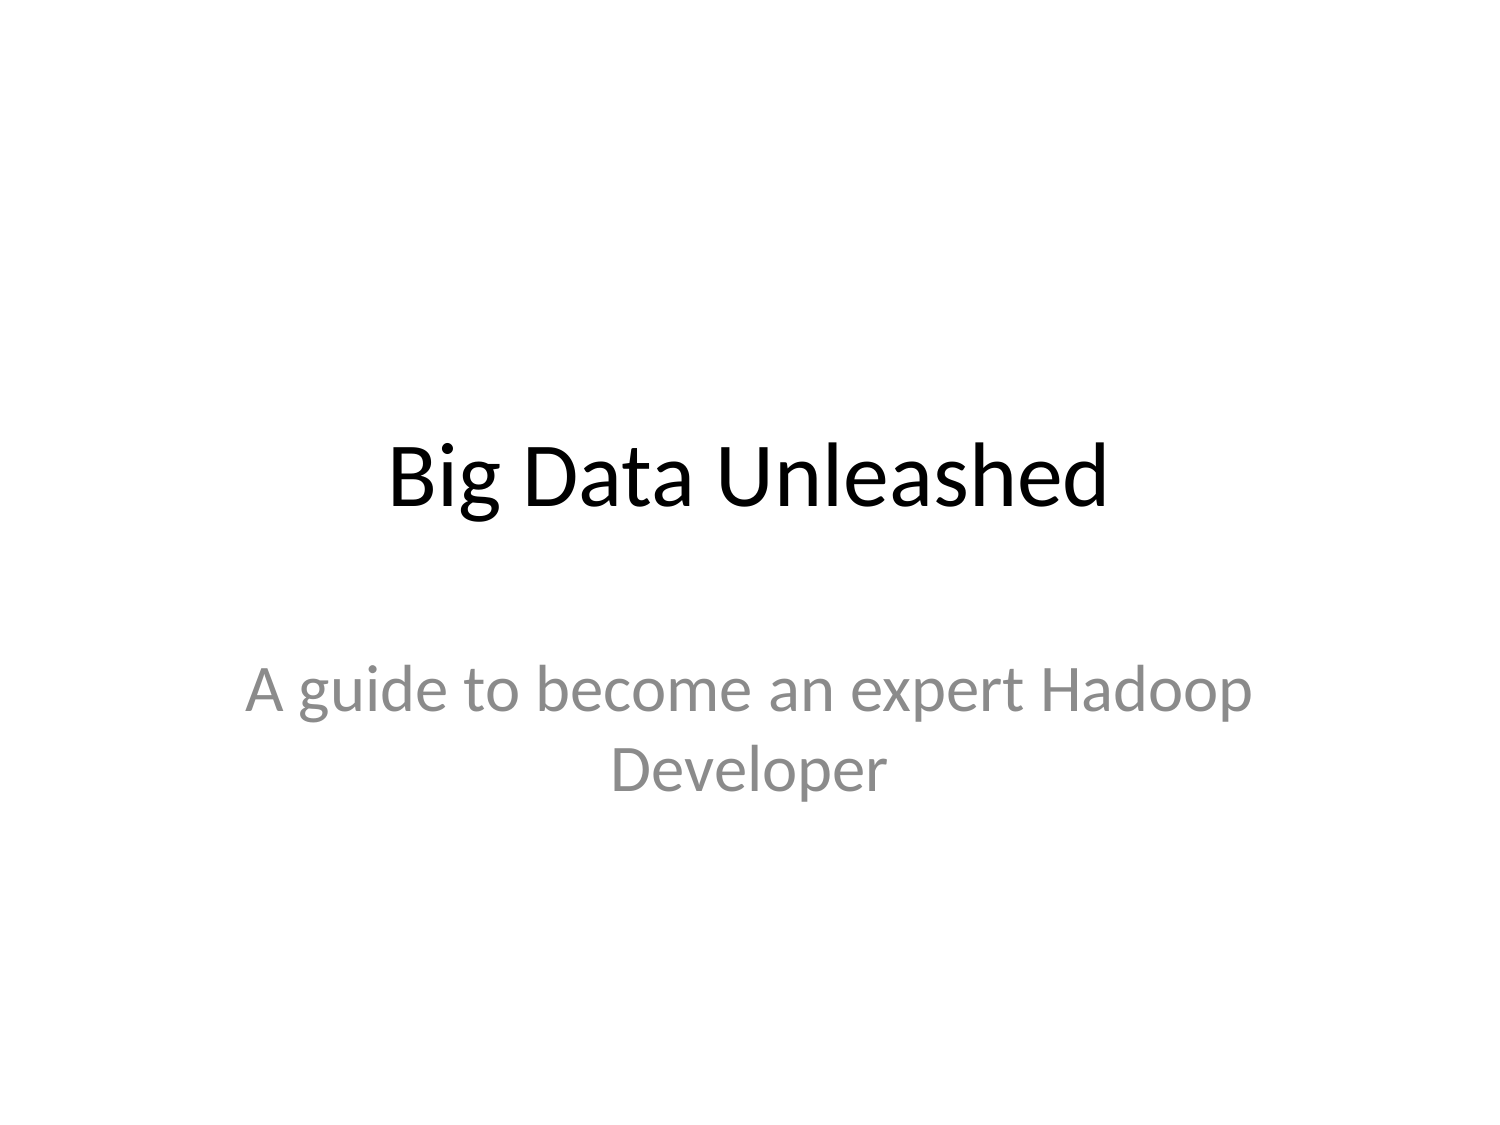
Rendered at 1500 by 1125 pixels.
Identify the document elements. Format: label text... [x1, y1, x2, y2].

title Big Data Unleashed [112, 349, 1388, 591]
subtitle A guide to become an expert Hadoop Developer [225, 637, 1275, 925]
